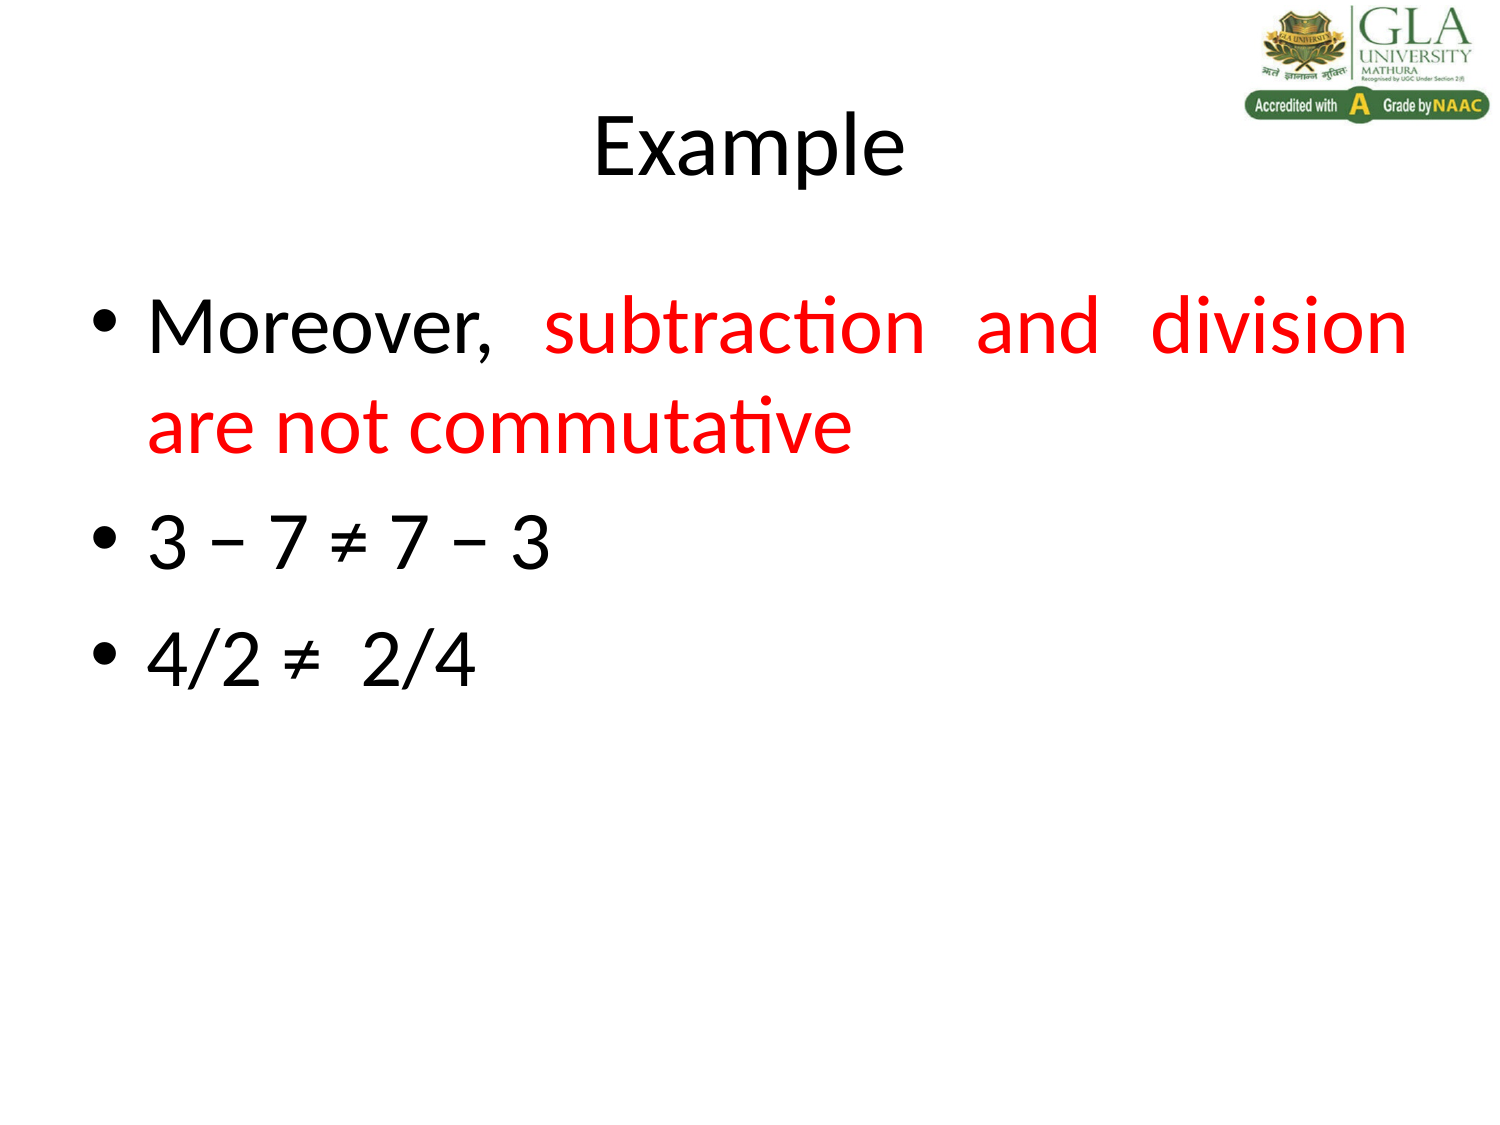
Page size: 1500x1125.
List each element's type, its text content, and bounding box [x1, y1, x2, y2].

title Example [75, 45, 1425, 233]
list Moreover, subtraction and division are not commutative 3 − 7 ≠ 7 − 3 4/2 ≠ 2/4 [75, 262, 1425, 1005]
picture [1240, 5, 1495, 126]
